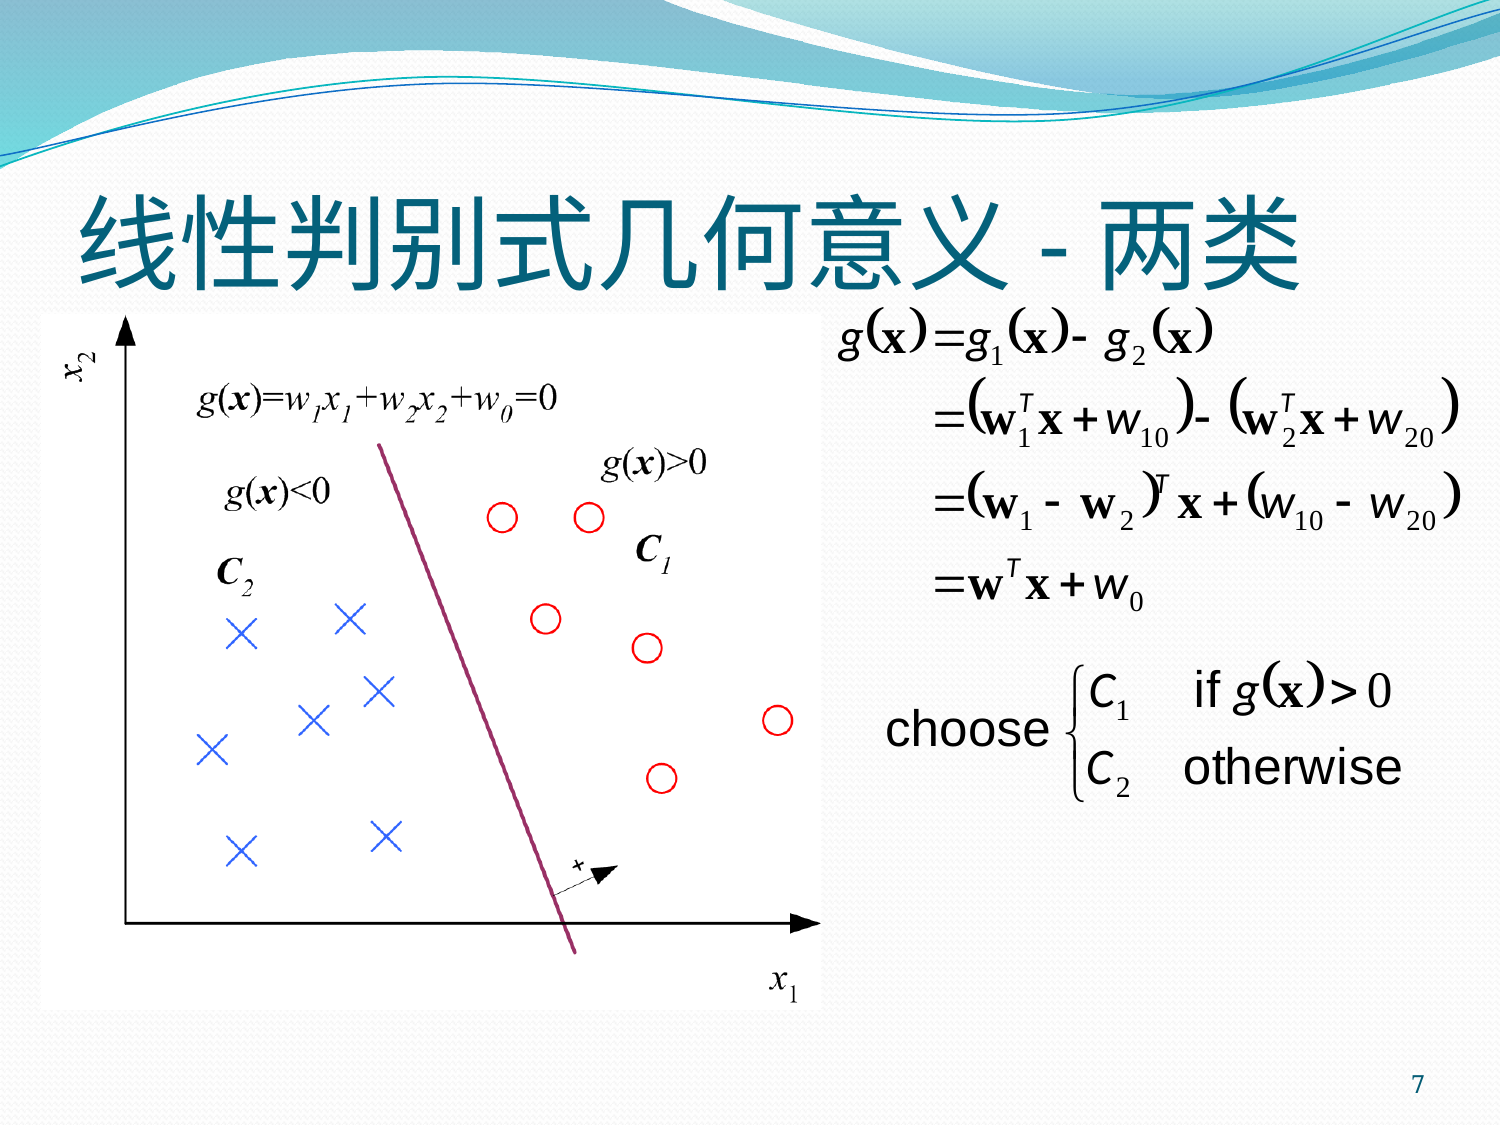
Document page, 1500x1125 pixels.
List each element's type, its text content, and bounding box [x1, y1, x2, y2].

picture [40, 314, 822, 1011]
title 线性判别式几何意义-两类 [75, 115, 1425, 303]
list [832, 306, 1463, 622]
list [878, 656, 1413, 811]
slide_number 7 [1299, 1042, 1425, 1103]
